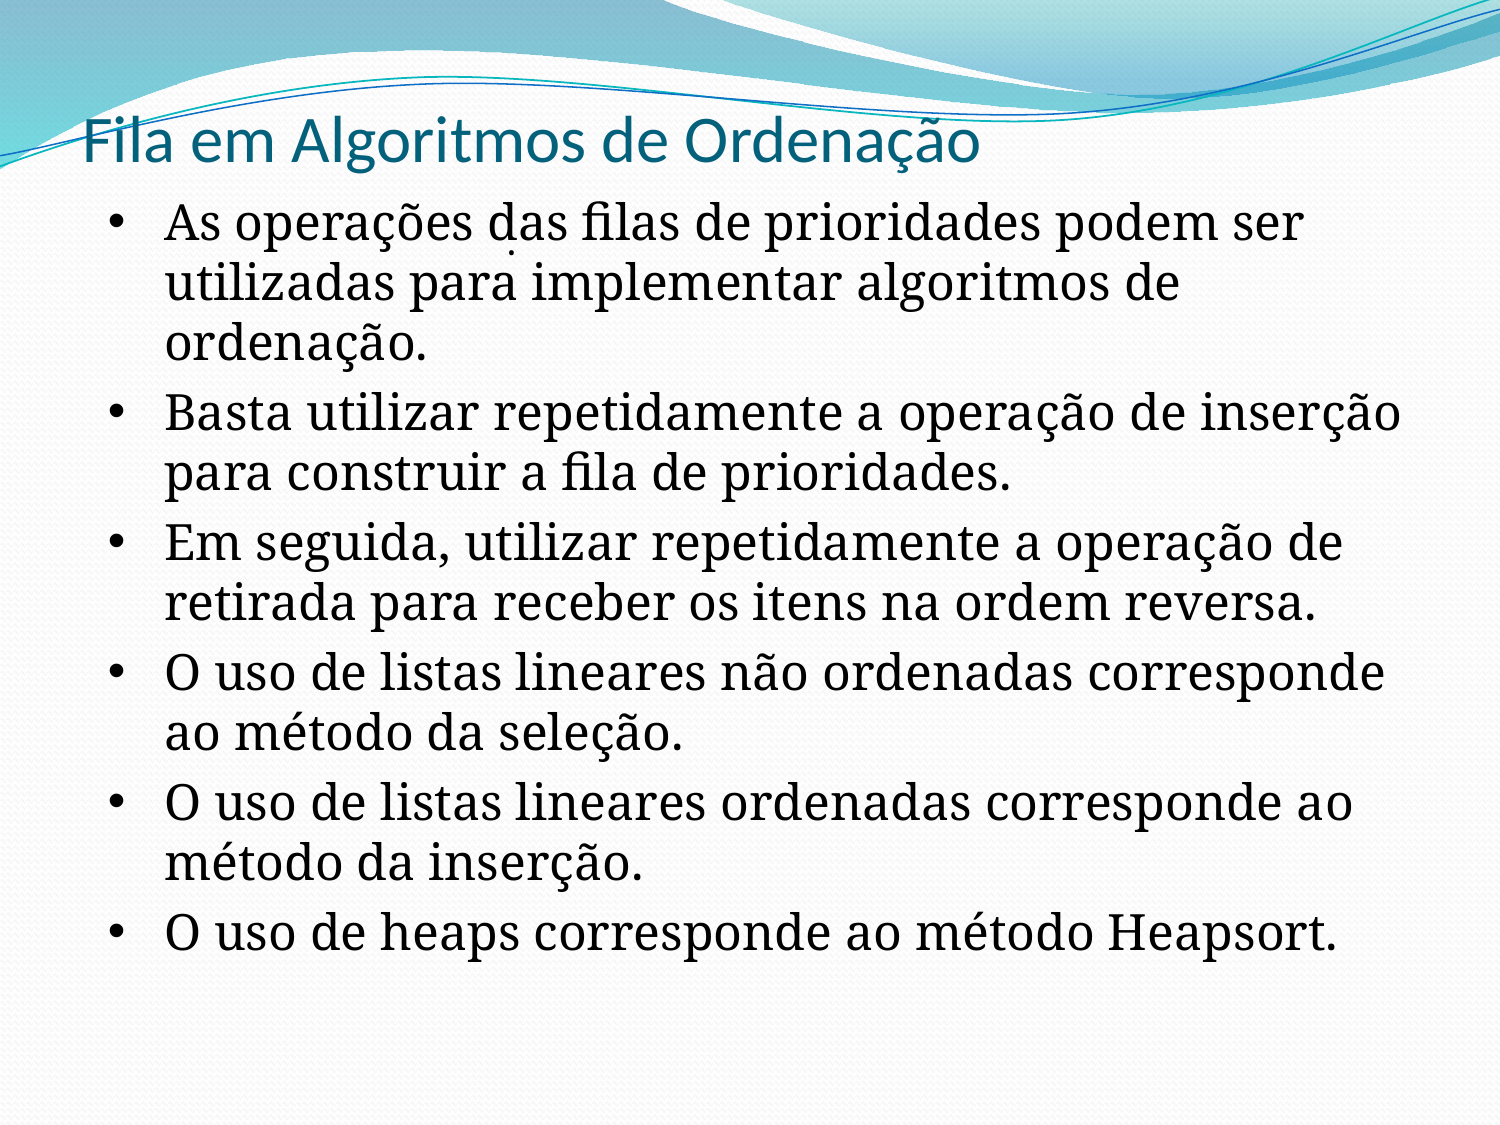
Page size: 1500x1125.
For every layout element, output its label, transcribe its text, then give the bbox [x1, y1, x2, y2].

title Fila em Algoritmos de Ordenação [82, 35, 1432, 176]
text_box As operações das filas de prioridades podem ser utilizadas para implementar algoritmos de ordenação. Basta utilizar repetidamente a operação de inserção para construir a fila de prioridades. Em seguida, utilizar repetidamente a operação de retirada para receber os itens na ordem reversa. O uso de listas lineares não ordenadas corresponde ao método da seleção. O uso de listas lineares ordenadas corresponde ao método da inserção. O uso de heaps corresponde ao método Heapsort. [92, 183, 1443, 964]
